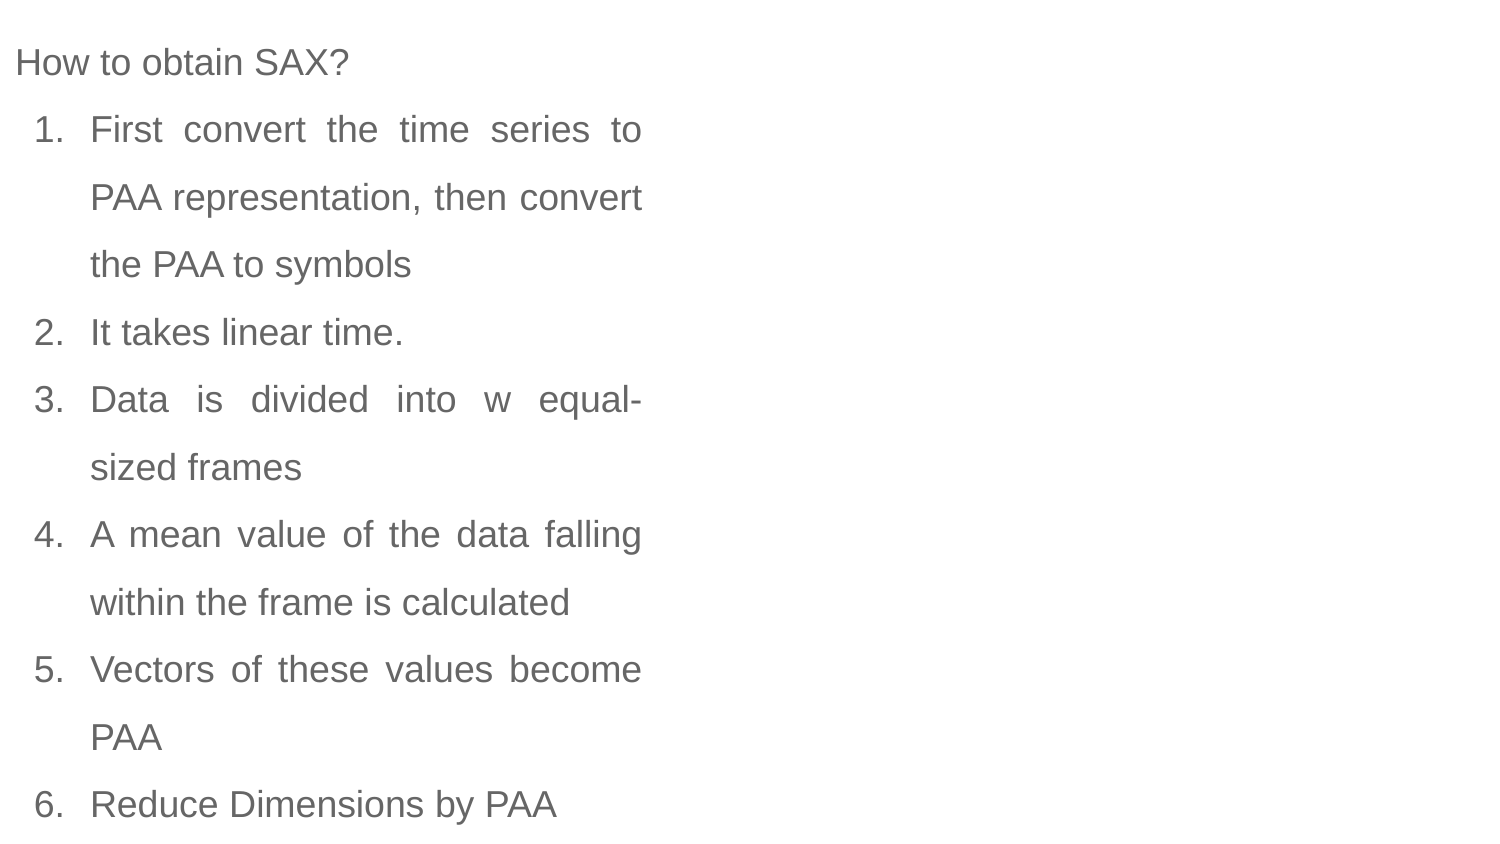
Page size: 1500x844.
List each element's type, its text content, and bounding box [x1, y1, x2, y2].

text_box How to obtain SAX? First convert the time series to PAA representation, then convert the PAA to symbols It takes linear time. Data is divided into w equal-sized frames A mean value of the data falling within the frame is calculated Vectors of these values become PAA Reduce Dimensions by PAA [0, 0, 658, 763]
